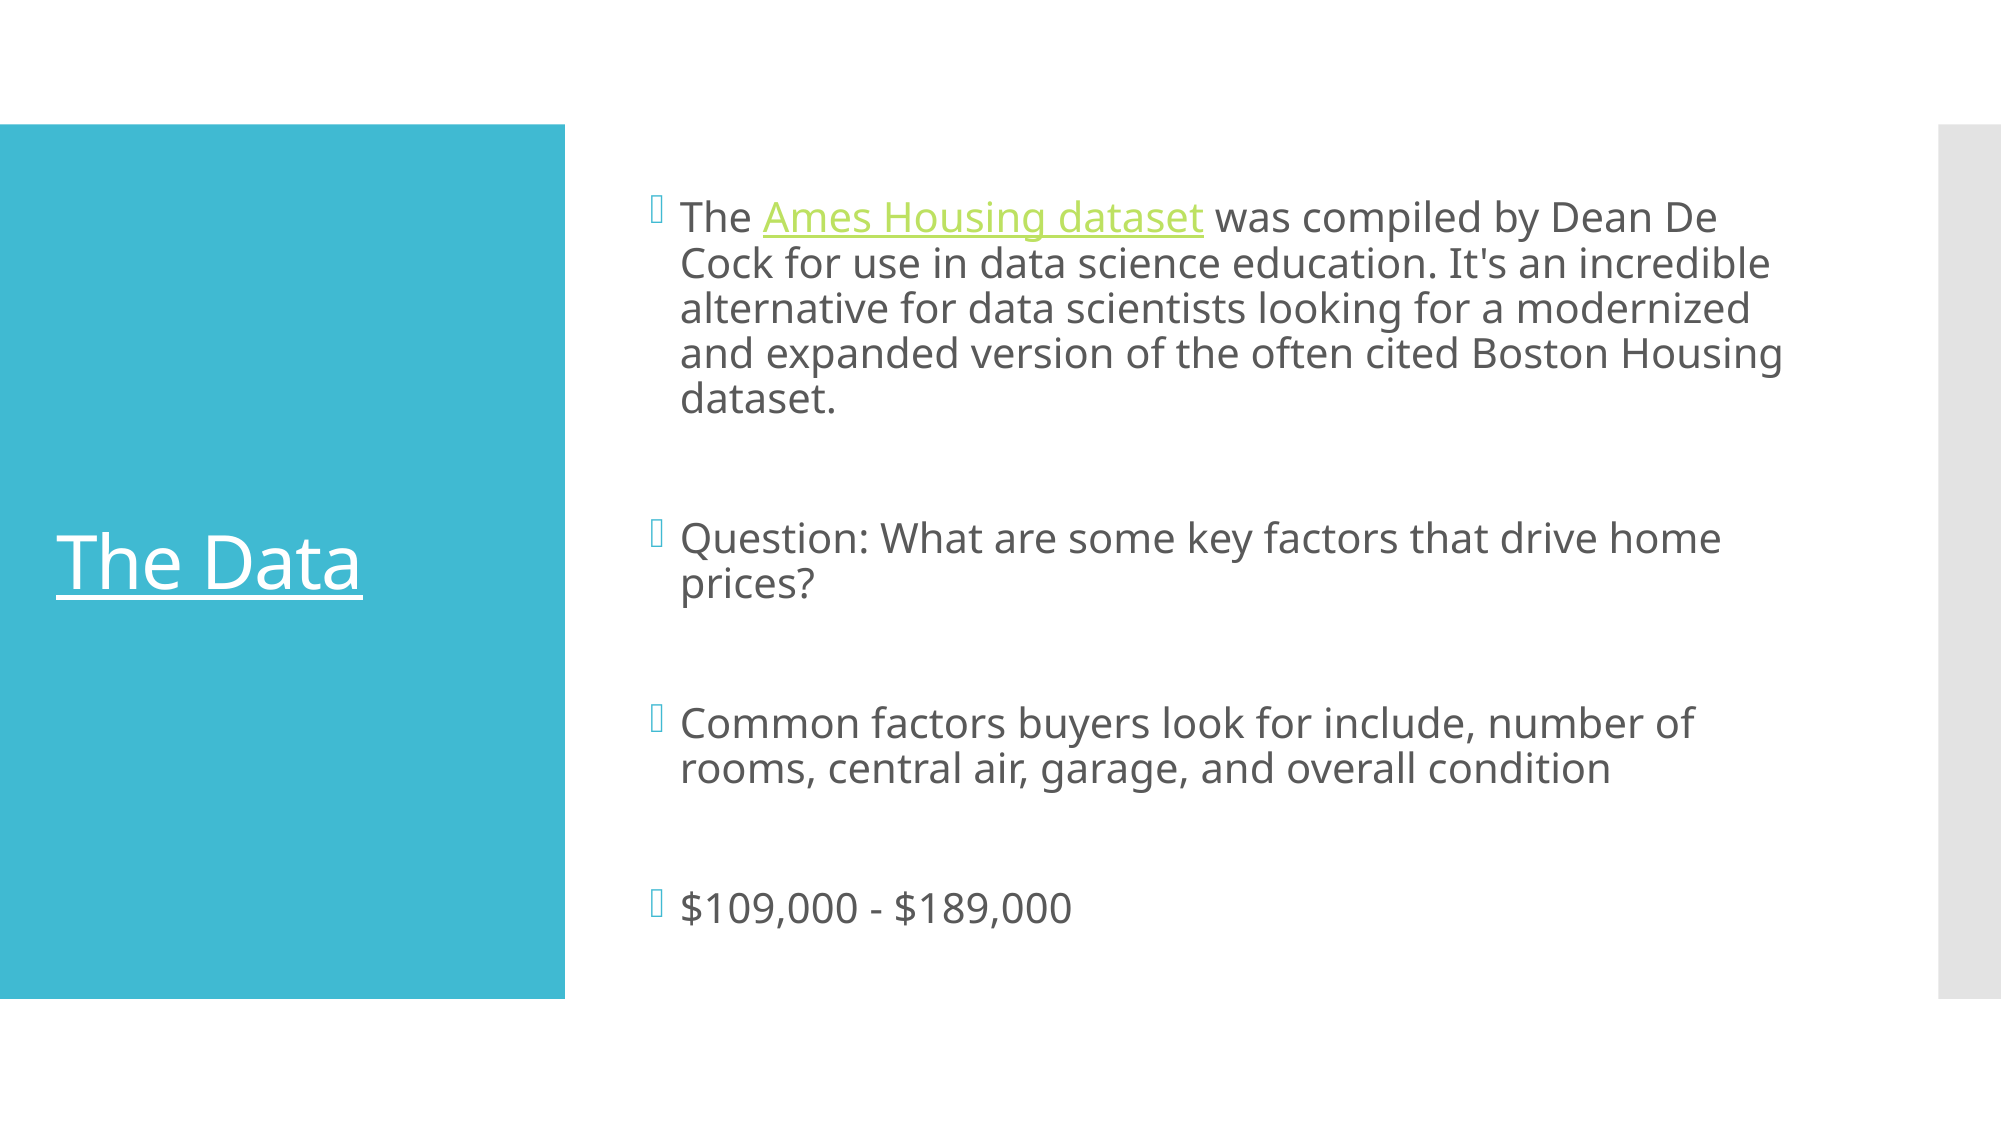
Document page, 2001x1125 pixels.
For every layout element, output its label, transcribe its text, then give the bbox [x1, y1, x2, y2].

title The Data [41, 184, 525, 940]
list The Ames Housing dataset was compiled by Dean De Cock for use in data science education. It's an incredible alternative for data scientists looking for a modernized and expanded version of the often cited Boston Housing dataset. Question: What are some key factors that drive home prices? Common factors buyers look for include, number of rooms, central air, garage, and overall condition $109,000 - $189,000 [634, 141, 1835, 982]
